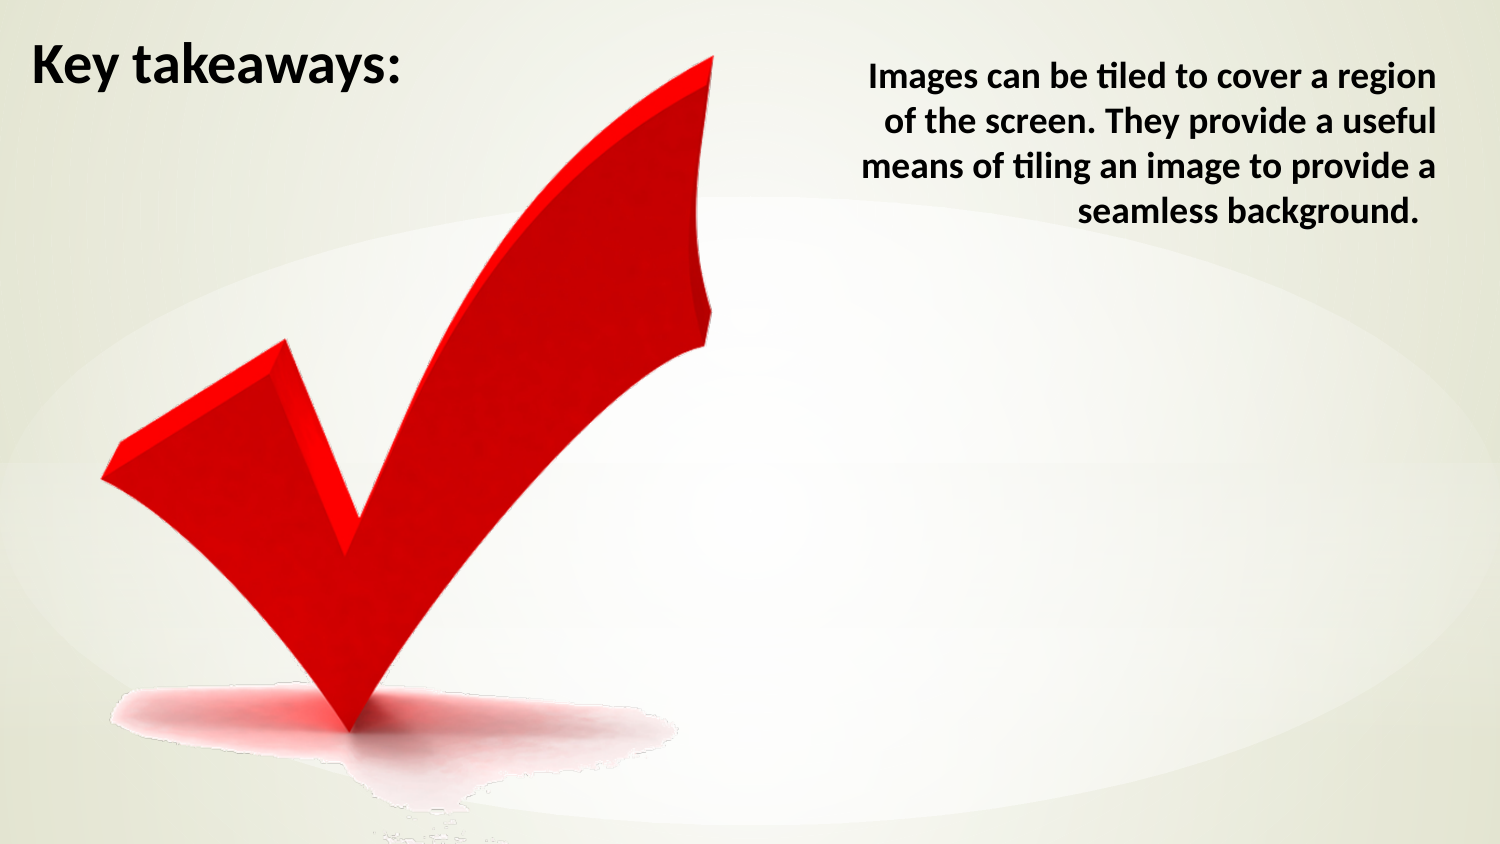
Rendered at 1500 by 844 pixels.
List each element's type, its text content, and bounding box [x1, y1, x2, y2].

text_box Key takeaways: [17, 18, 626, 159]
picture [100, 54, 715, 844]
text_box Images can be tiled to cover a region of the screen. They provide a useful means of tiling an image to provide a seamless background. [844, 43, 1453, 185]
